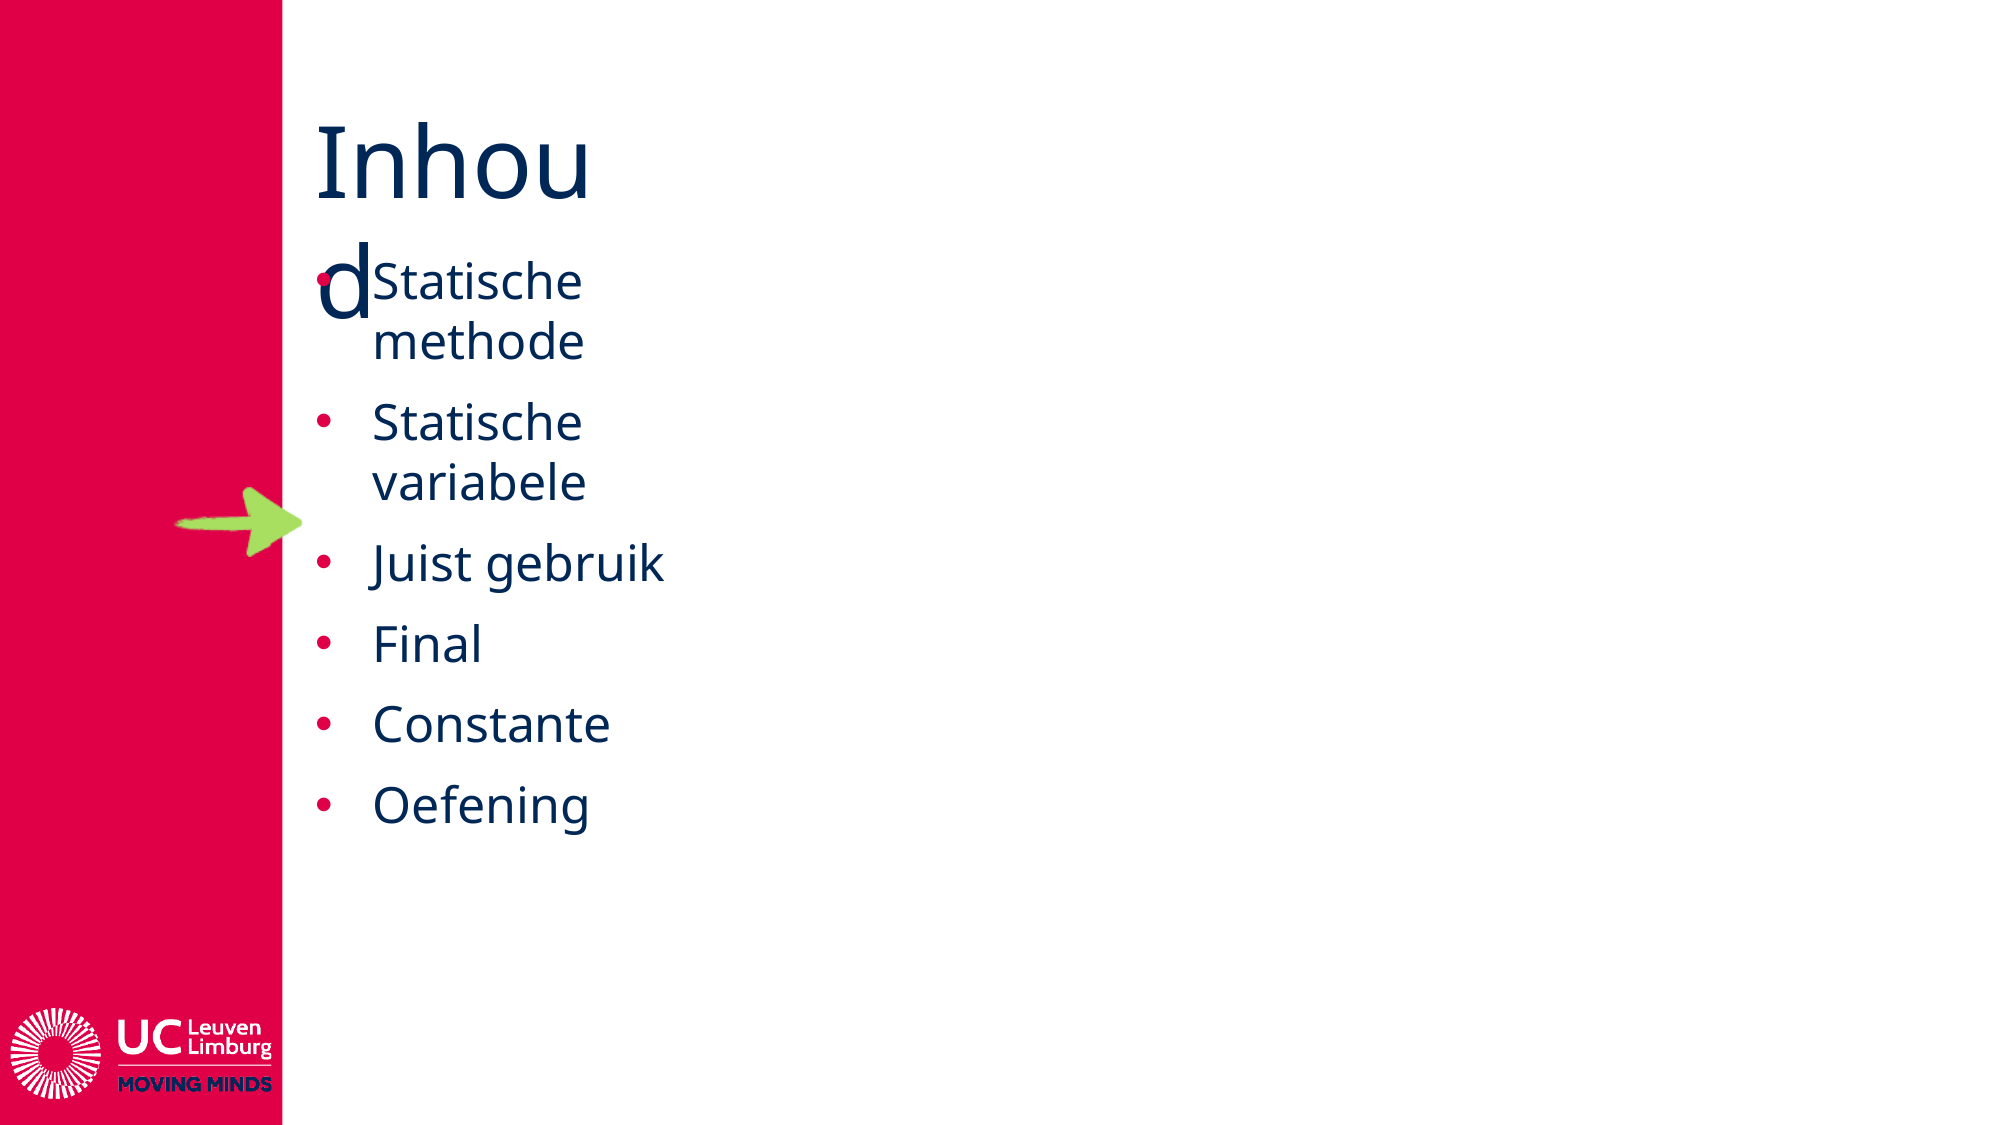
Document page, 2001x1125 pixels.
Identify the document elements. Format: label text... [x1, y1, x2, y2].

text_box [165, 487, 308, 557]
title Inhoud [313, 96, 632, 226]
picture [10, 1008, 272, 1099]
text_box Statische methode Statische variabele Juist gebruik Final Constante Oefening [313, 226, 789, 834]
